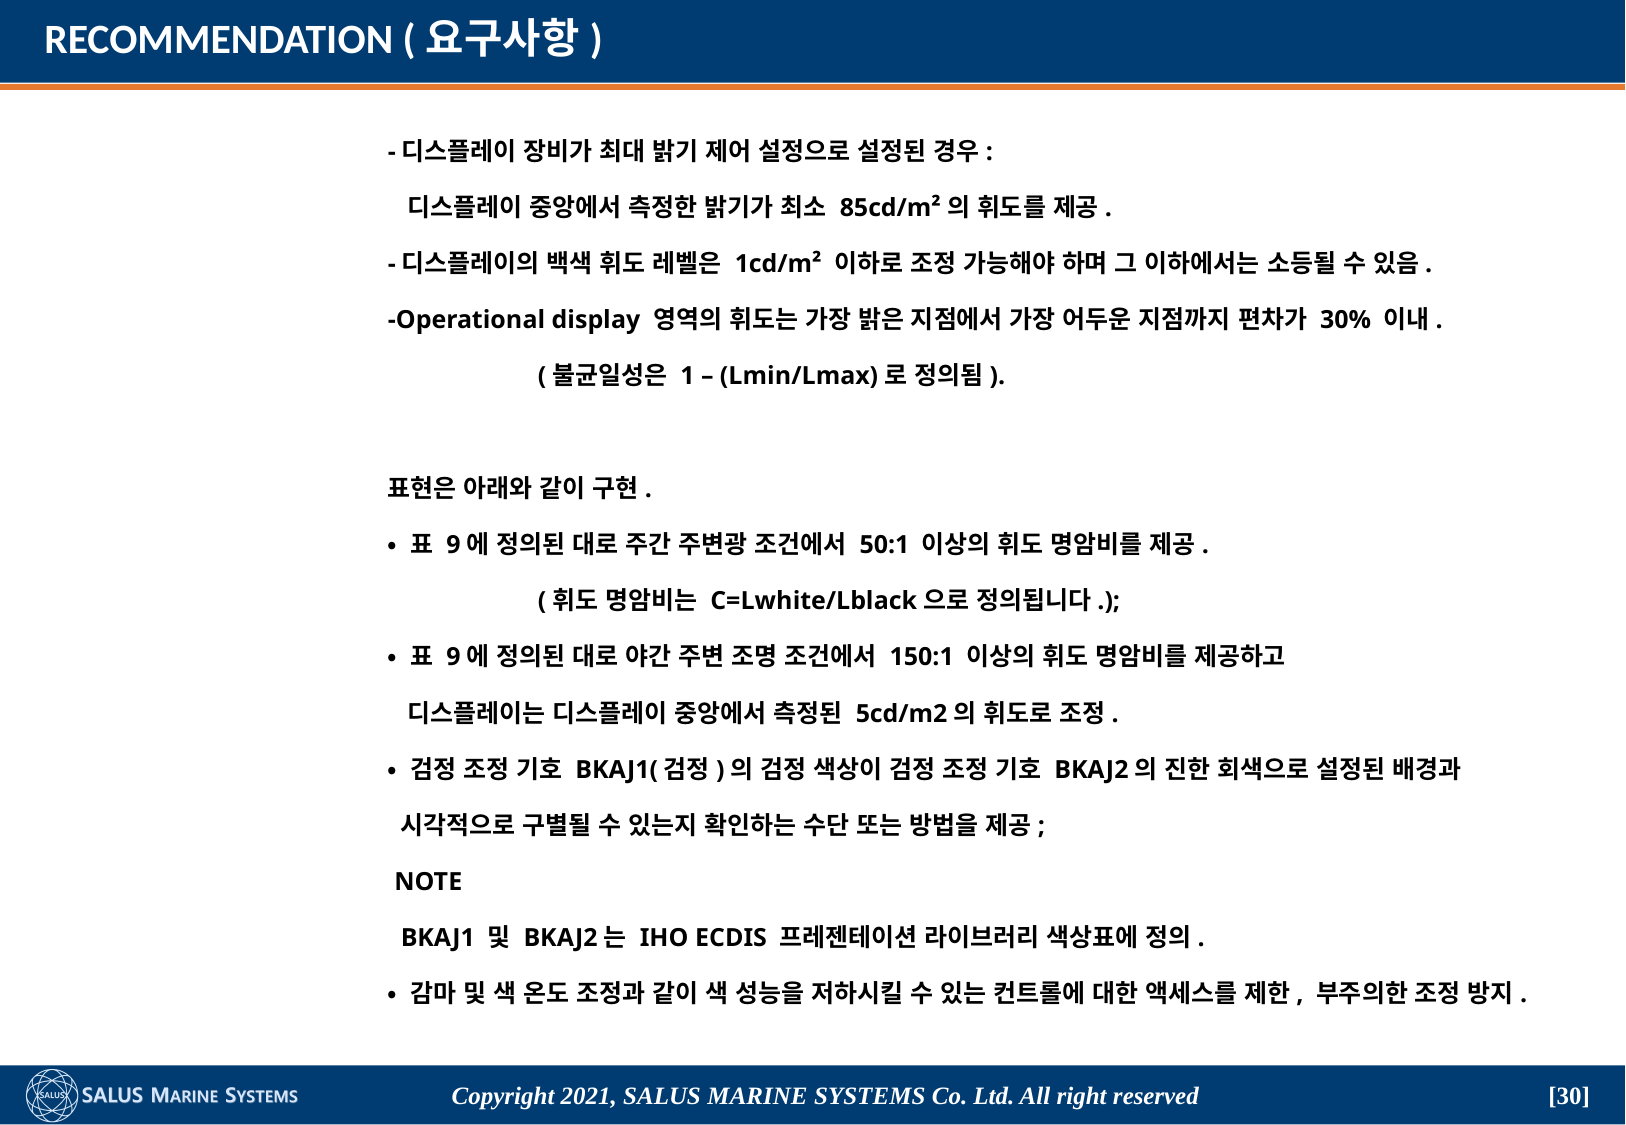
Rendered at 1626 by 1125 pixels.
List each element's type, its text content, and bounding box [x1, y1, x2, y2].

footer Copyright 2021, SALUS Marine Systems Co. Ltd. All right reserved [25, 1065, 1513, 1125]
title RECOMMENDATION (요구사항) [0, 0, 1625, 82]
list -디스플레이 장비가 최대 밝기 제어 설정으로 설정된 경우: 디스플레이 중앙에서 측정한 밝기가 최소 85cd/m²의 휘도를 제공. -디스플레이의 백색 휘도 레벨은 1cd/m² 이하로 조정 가능해야 하며 그 이하에서는 소등될 수 있음. -Operational display 영역의 휘도는 가장 밝은 지점에서 가장 어두운 지점까지 편차가 30% 이내. (불균일성은 1 – (Lmin/Lmax)로 정의됨). 표현은 아래와 같이 구현. • 표 9에 정의된 대로 주간 주변광 조건에서 50:1 이상의 휘도 명암비를 제공. (휘도 명암비는 C=Lwhite/Lblack으로 정의됩니다.); • 표 9에 정의된 대로 야간 주변 조명 조건에서 150:1 이상의 휘도 명암비를 제공하고 디스플레이는 디스플레이 중앙에서 측정된 5cd/m2의 휘도로 조정. • 검정 조정 기호 BKAJ1(검정)의 검정 색상이 검정 조정 기호 BKAJ2의 진한 회색으로 설정된 배경과 시각적으로 구별될 수 있는지 확인하는 수단 또는 방법을 제공; NOTE BKAJ1 및 BKAJ2는 IHO ECDIS 프레젠테이션 라이브러리 색상표에 정의. • 감마 및 색 온도 조정과 같이 색 성능을 저하시킬 수 있는 컨트롤에 대한 액세스를 제한, 부주의한 조정 방지. [25, 116, 1591, 1055]
slide_number [30] [1513, 1065, 1625, 1125]
